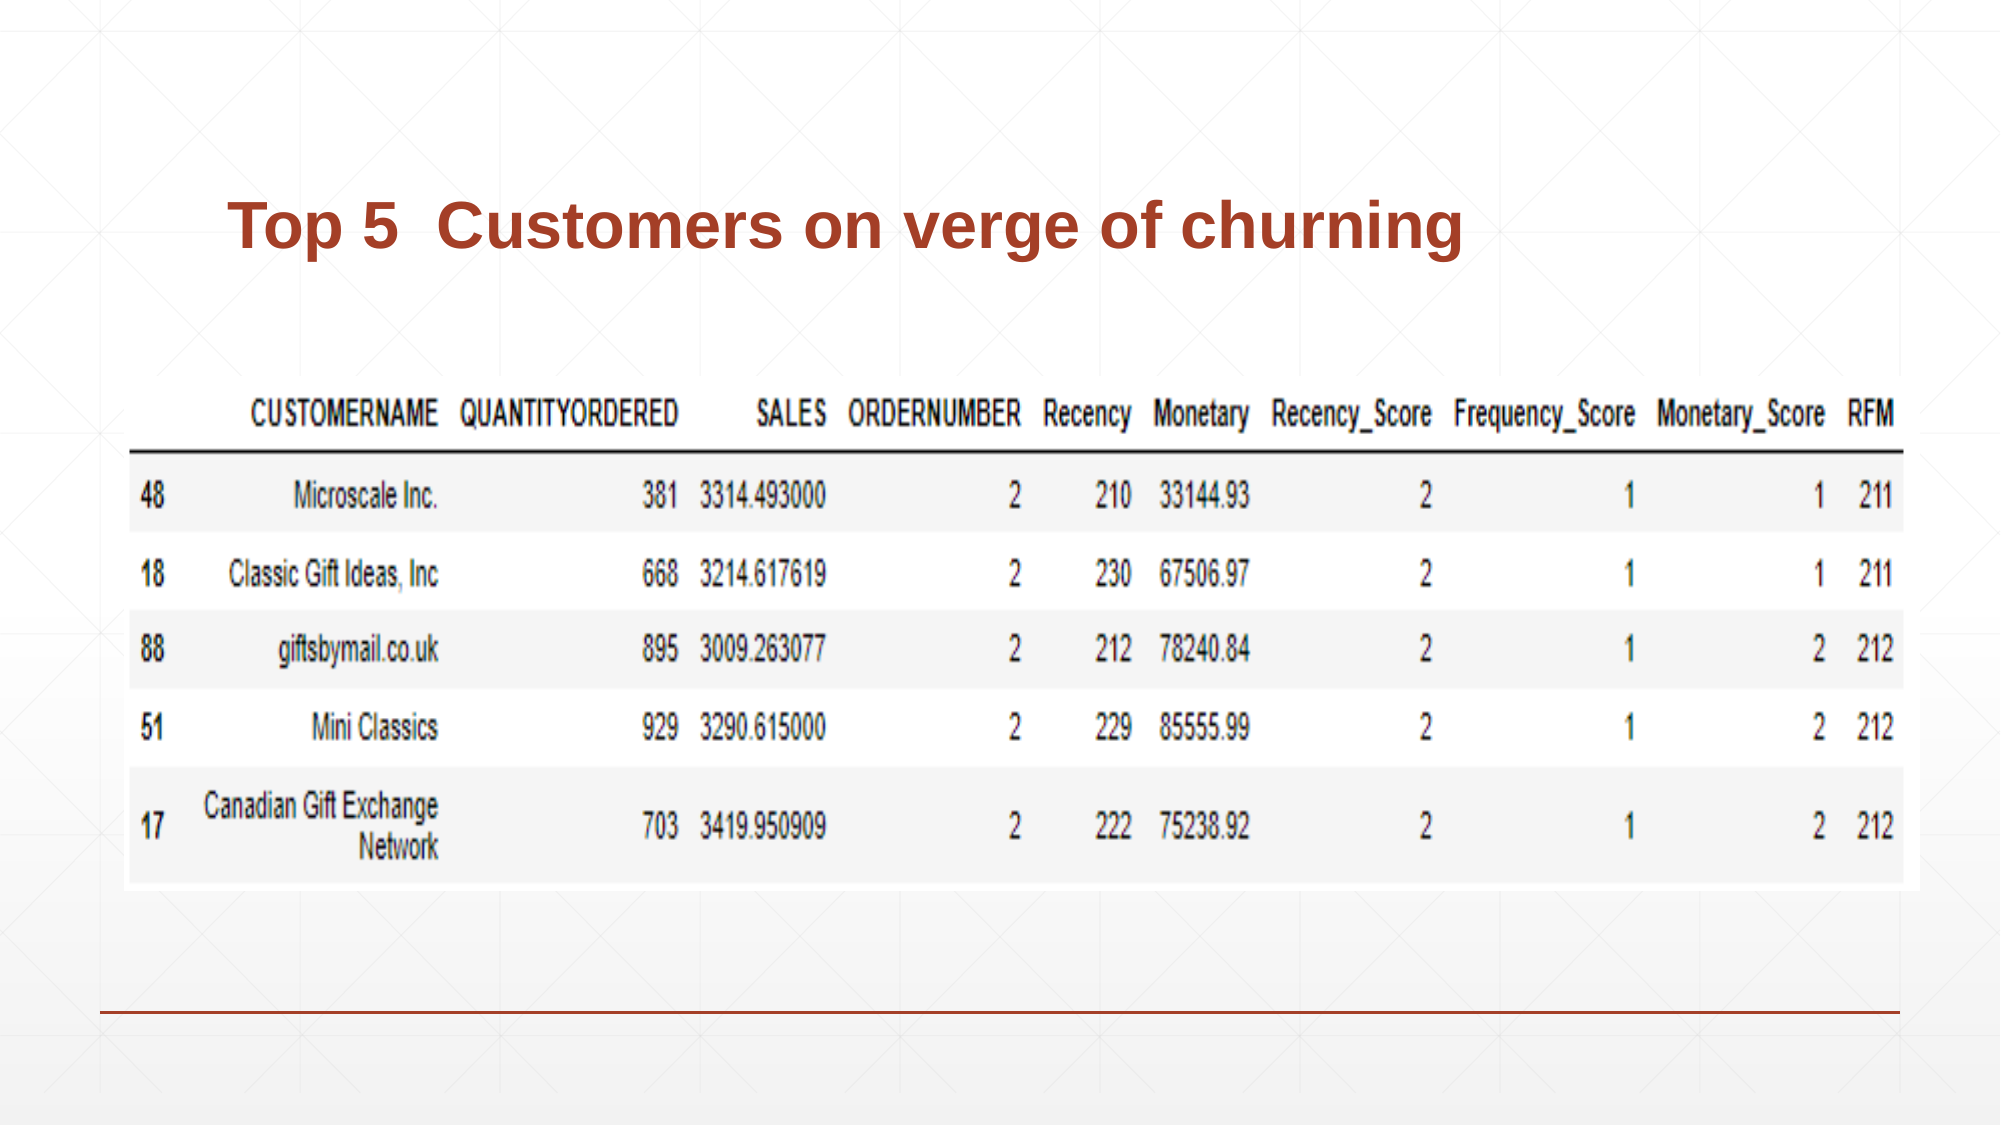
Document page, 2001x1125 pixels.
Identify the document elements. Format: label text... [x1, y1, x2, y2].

picture [124, 376, 1920, 891]
title Top 5 Customers on verge of churning [212, 82, 1788, 271]
